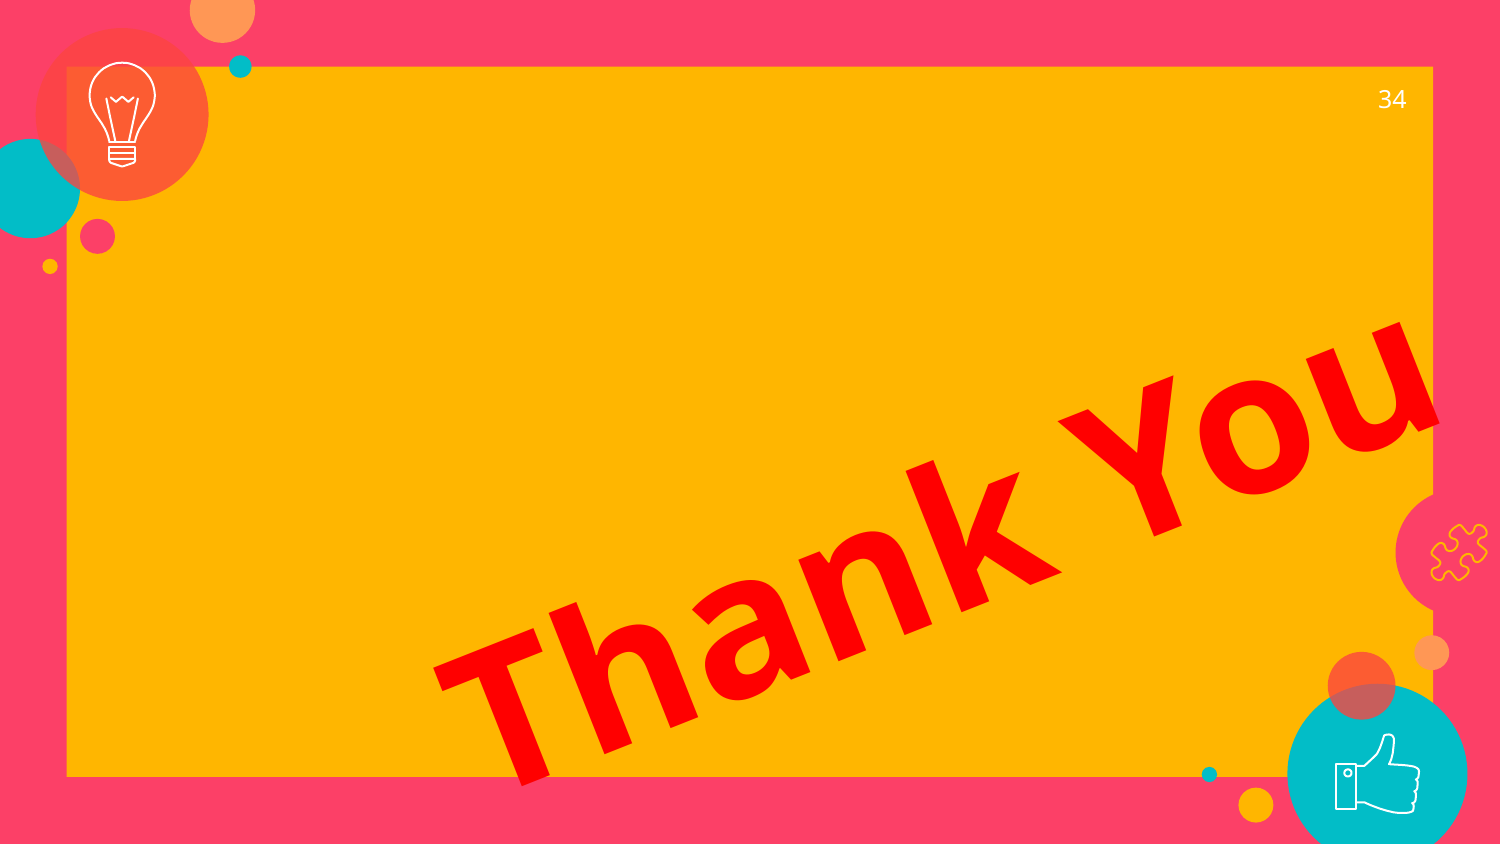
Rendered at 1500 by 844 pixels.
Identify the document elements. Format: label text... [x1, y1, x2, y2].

title Thank You [354, 134, 1500, 844]
slide_number 34 [1331, 68, 1422, 134]
